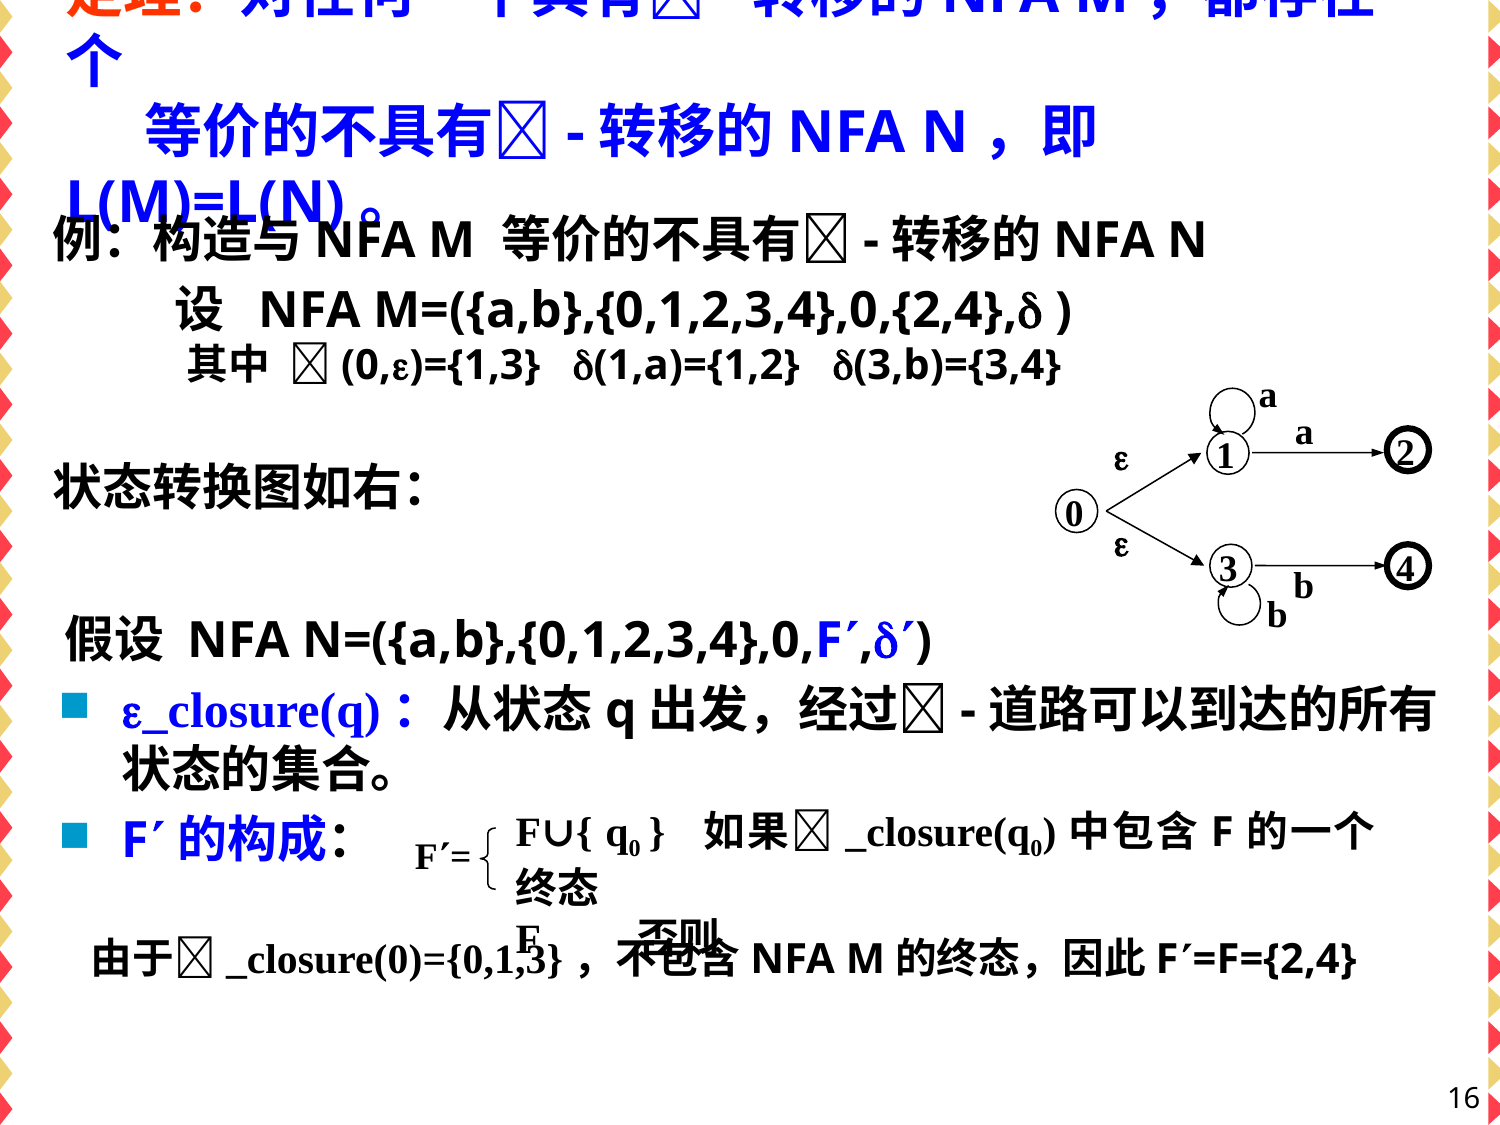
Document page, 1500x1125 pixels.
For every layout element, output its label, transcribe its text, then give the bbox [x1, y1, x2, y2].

text_box 假设 NFA N=({a,b},{0,1,2,3,4},0,F,) _closure(q)：从状态q出发，经过-道路可以到达的所有状态的集合。 F的构成： [49, 599, 1468, 888]
list 例：构造与NFA M 等价的不具有-转移的NFA N 设 NFA M=({a,b},{0,1,2,3,4},0,{2,4}, ) 其中 (0,)={1,3} (1,a)={1,2} (3,b)={3,4} 状态转换图如右： [37, 200, 1463, 543]
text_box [399, 797, 1390, 913]
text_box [1049, 362, 1438, 651]
title 定理：对任何一个具有-转移的NFA M，都存在一个 等价的不具有-转移的NFA N，即L(M)=L(N)。 [50, 24, 1463, 163]
text_box 由于_closure(0)={0,1,3}，不包含NFA M的终态，因此F=F={2,4} [37, 924, 1405, 1050]
slide_number 16 [1377, 1071, 1496, 1117]
